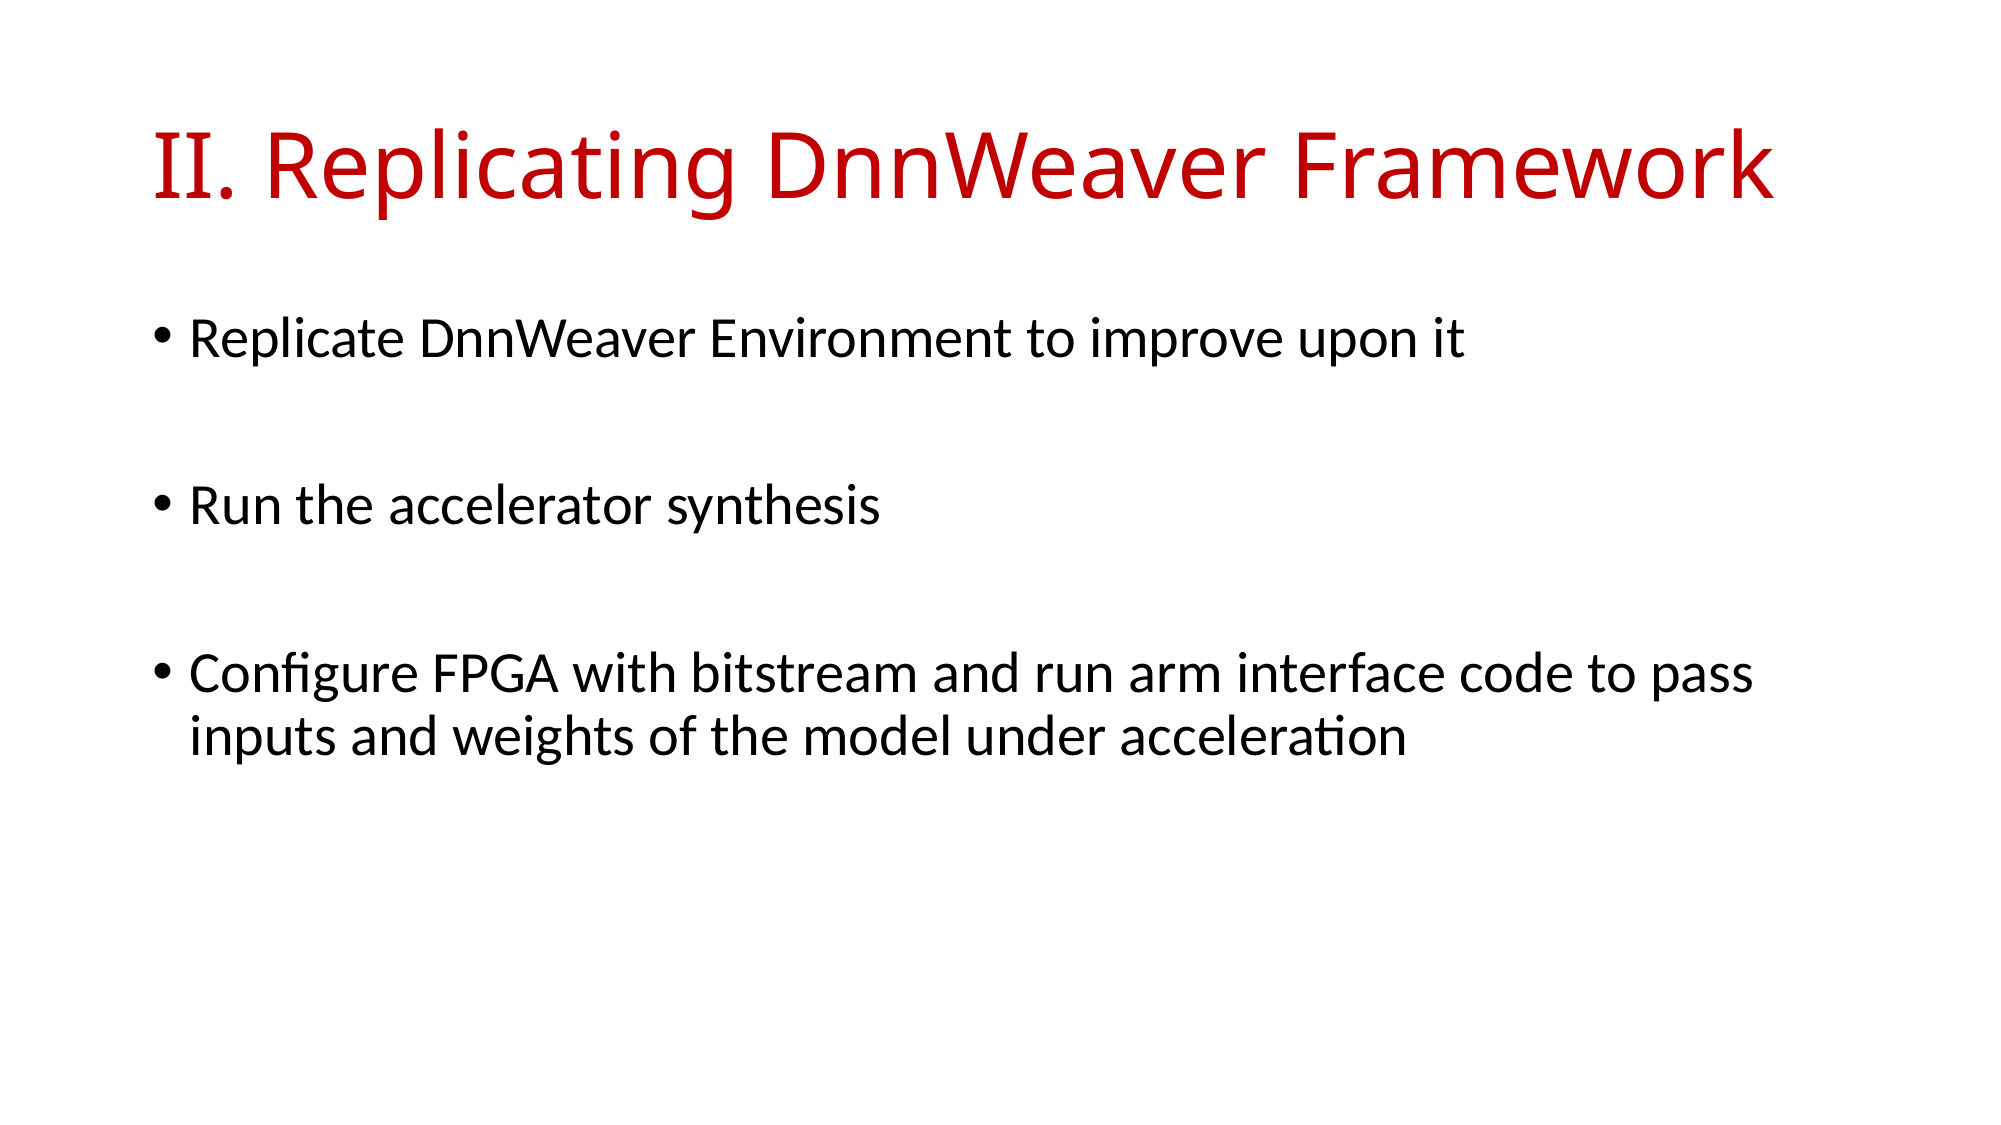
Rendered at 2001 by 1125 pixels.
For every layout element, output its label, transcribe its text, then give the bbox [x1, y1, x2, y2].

title II. Replicating DnnWeaver Framework [137, 59, 1863, 278]
list Replicate DnnWeaver Environment to improve upon it Run the accelerator synthesis Configure FPGA with bitstream and run arm interface code to pass inputs and weights of the model under acceleration [137, 299, 1863, 1014]
